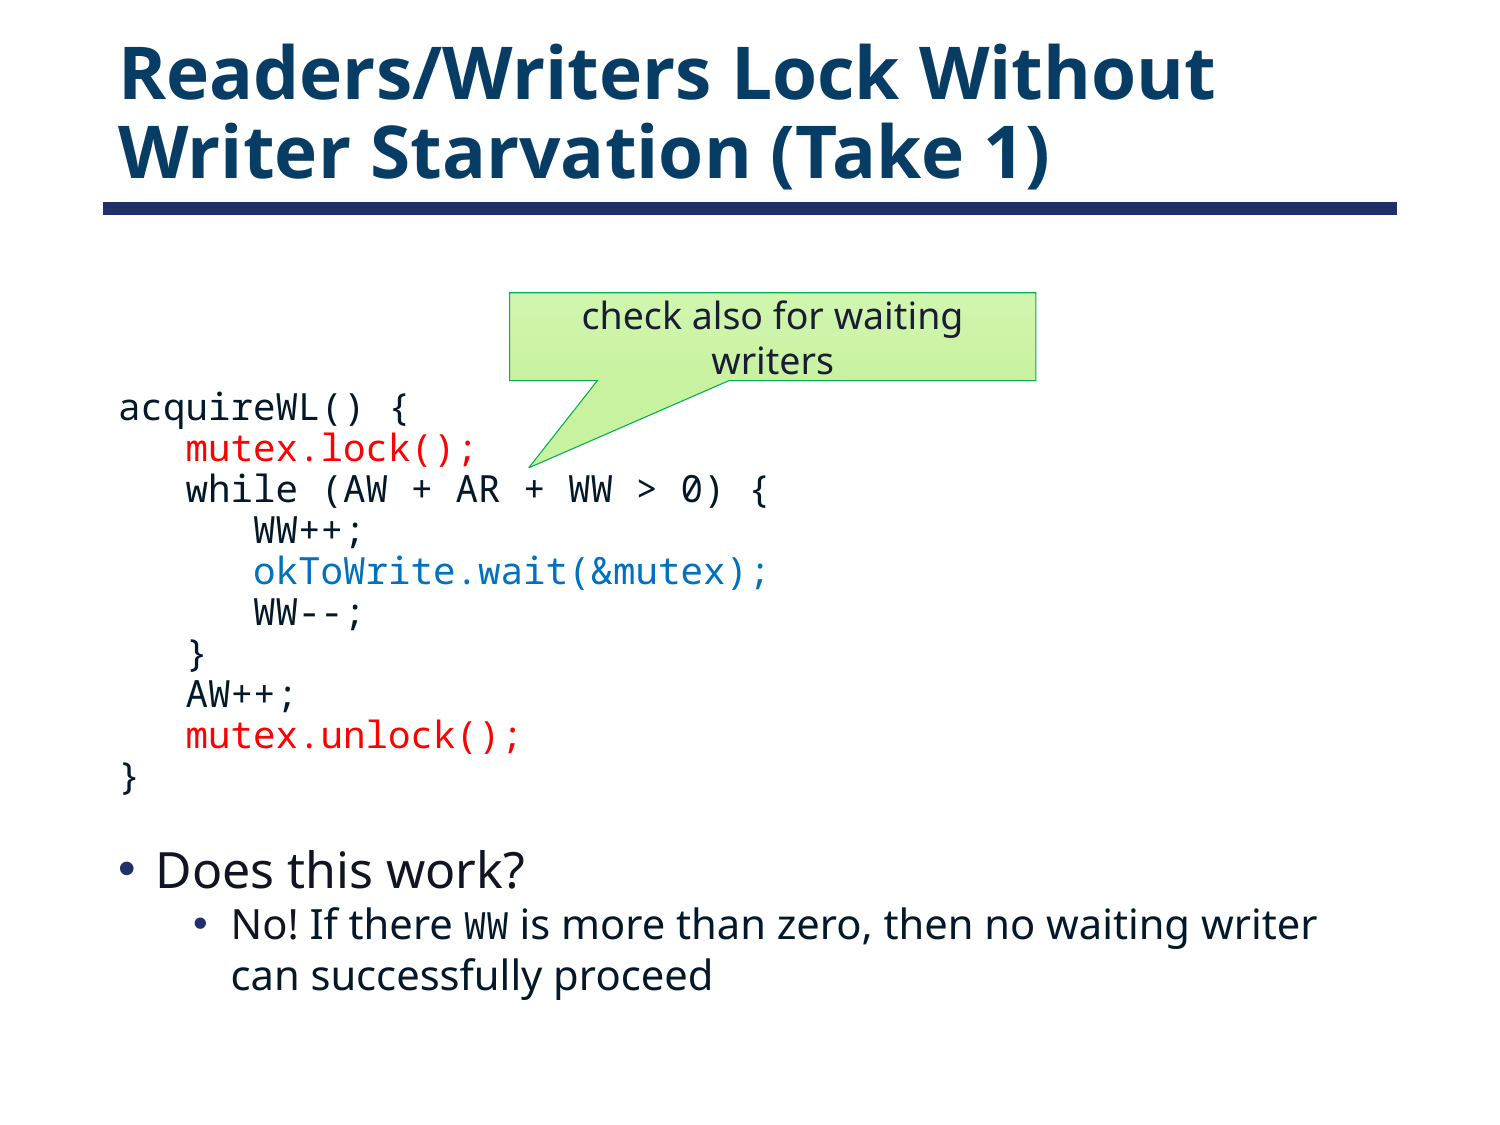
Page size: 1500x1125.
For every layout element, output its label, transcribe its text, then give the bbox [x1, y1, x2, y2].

list acquireWL() { mutex.lock(); while (AW + AR + WW > 0) { WW++; okToWrite.wait(&mutex); WW--; } AW++; mutex.unlock(); } Does this work? No! If there WW is more than zero, then no waiting writer can successfully proceed [103, 380, 1397, 1091]
title Readers/Writers Lock Without Writer Starvation (Take 1) [103, 34, 1397, 197]
text_box check also for waiting writers [509, 292, 1037, 469]
